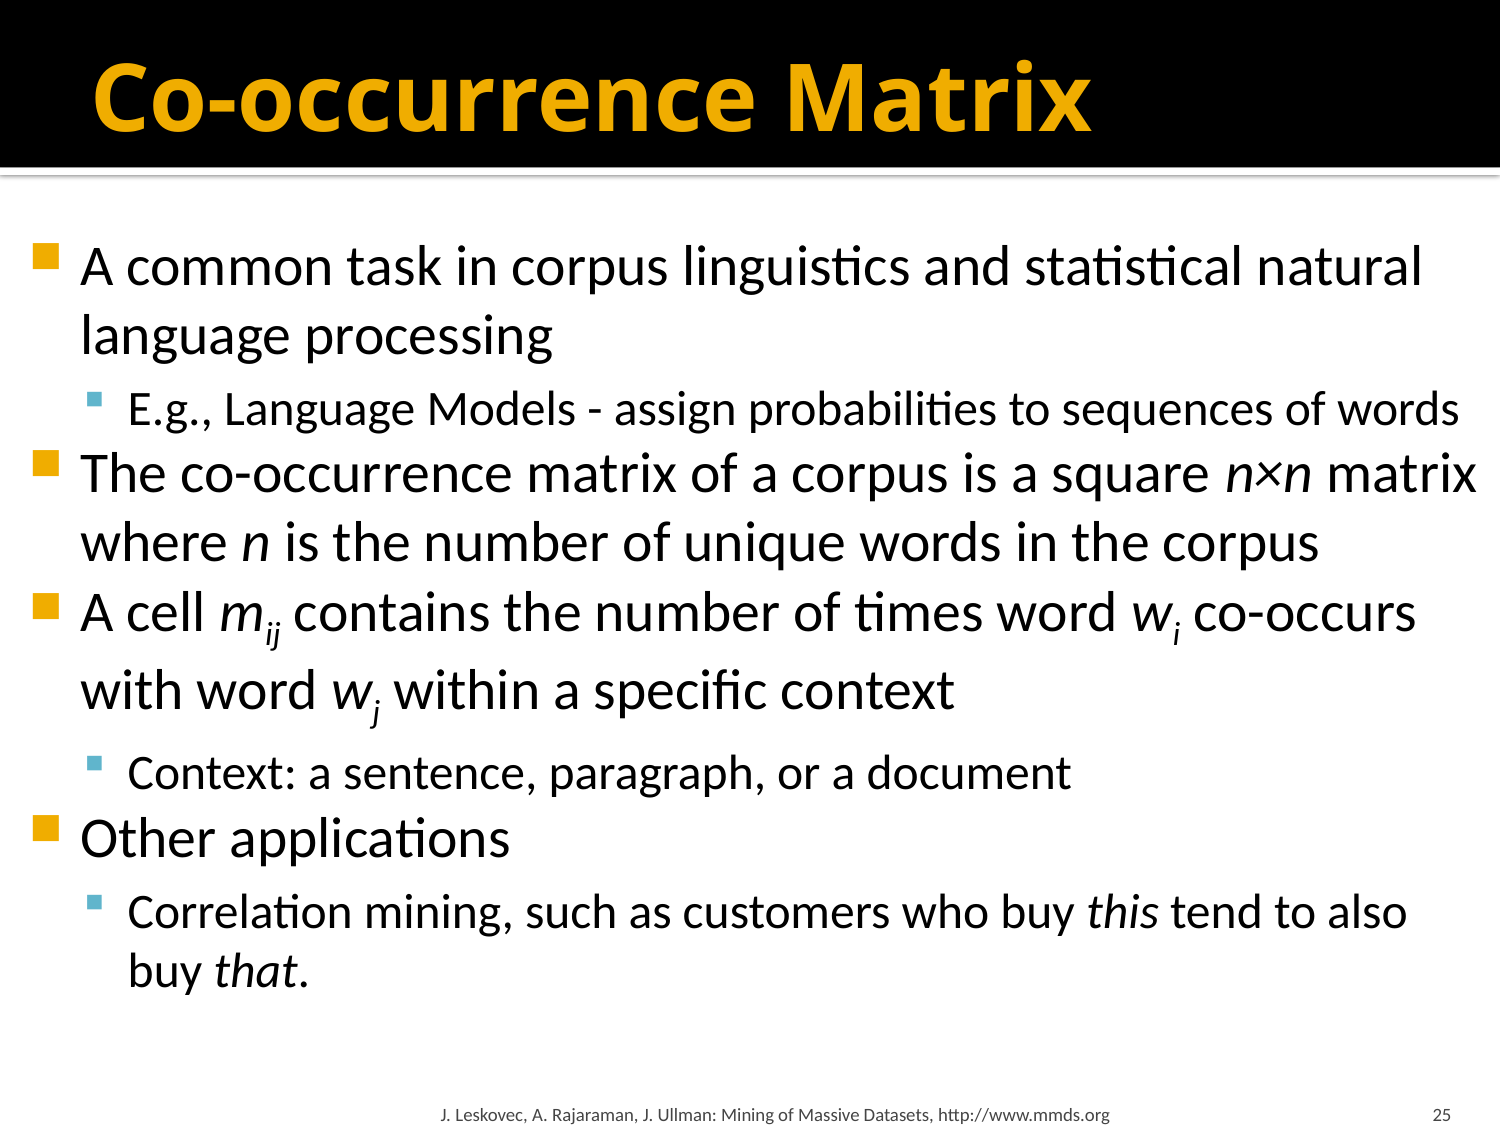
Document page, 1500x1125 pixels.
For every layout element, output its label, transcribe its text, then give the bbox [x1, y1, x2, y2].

title Co-occurrence Matrix [75, 12, 1425, 175]
list A common task in corpus linguistics and statistical natural language processing E.g., Language Models - assign probabilities to sequences of words The co-occurrence matrix of a corpus is a square n×n matrix where n is the number of unique words in the corpus A cell mij contains the number of times word wi co-occurs with word wj within a specific context Context: a sentence, paragraph, or a document Other applications Correlation mining, such as customers who buy this tend to also buy that. [0, 212, 1500, 1075]
slide_number 25 [1345, 1080, 1467, 1125]
footer J. Leskovec, A. Rajaraman, J. Ullman: Mining of Massive Datasets, http://www.mmds.org [433, 1080, 1337, 1125]
